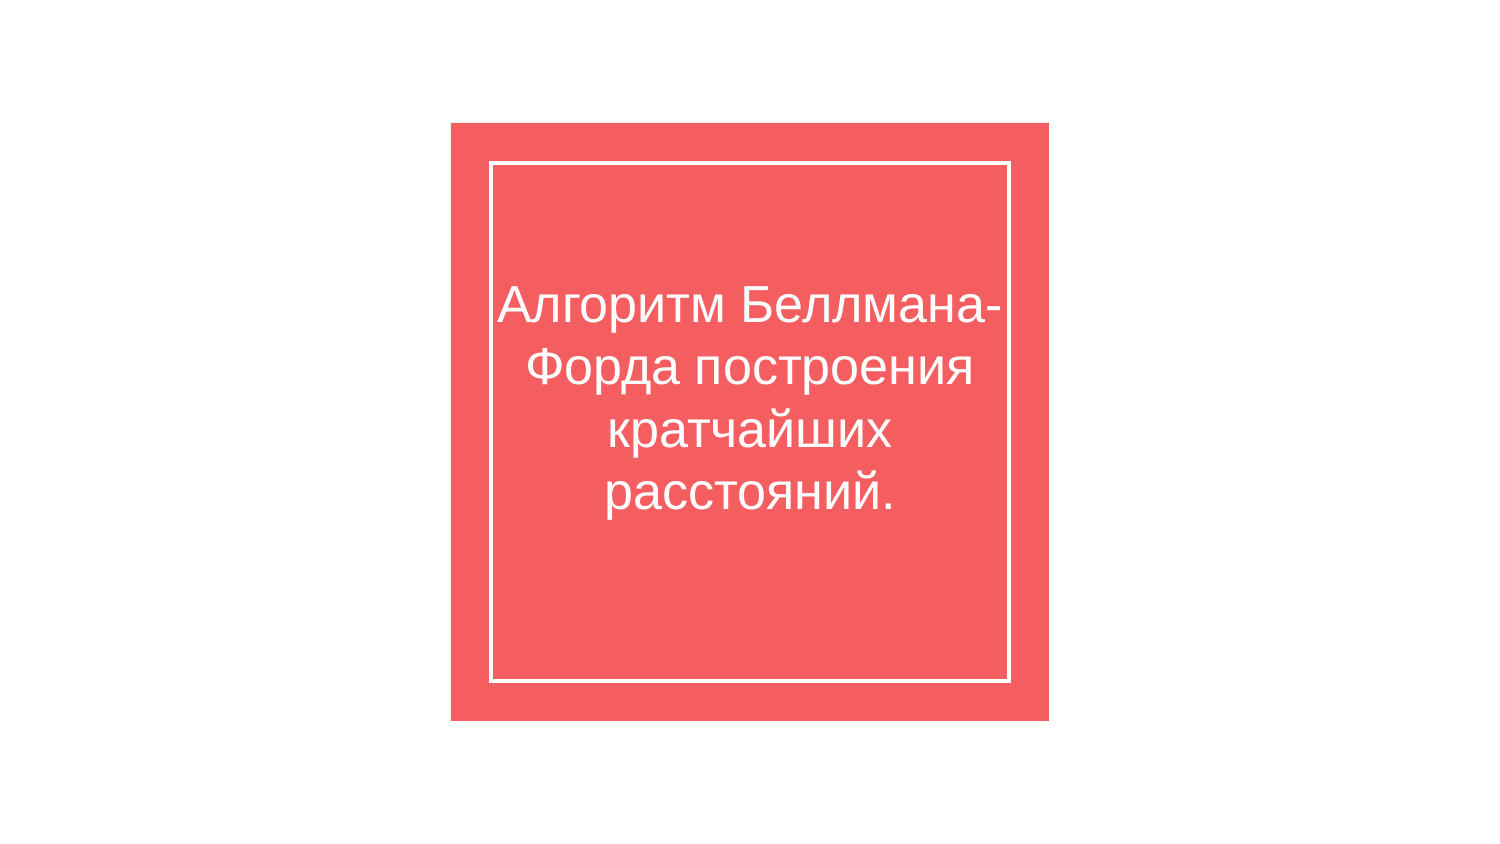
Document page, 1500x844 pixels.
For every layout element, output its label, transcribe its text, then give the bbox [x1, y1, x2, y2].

title Алгоритм Беллмана-Форда построения кратчайших расстояний. [471, 265, 1029, 526]
